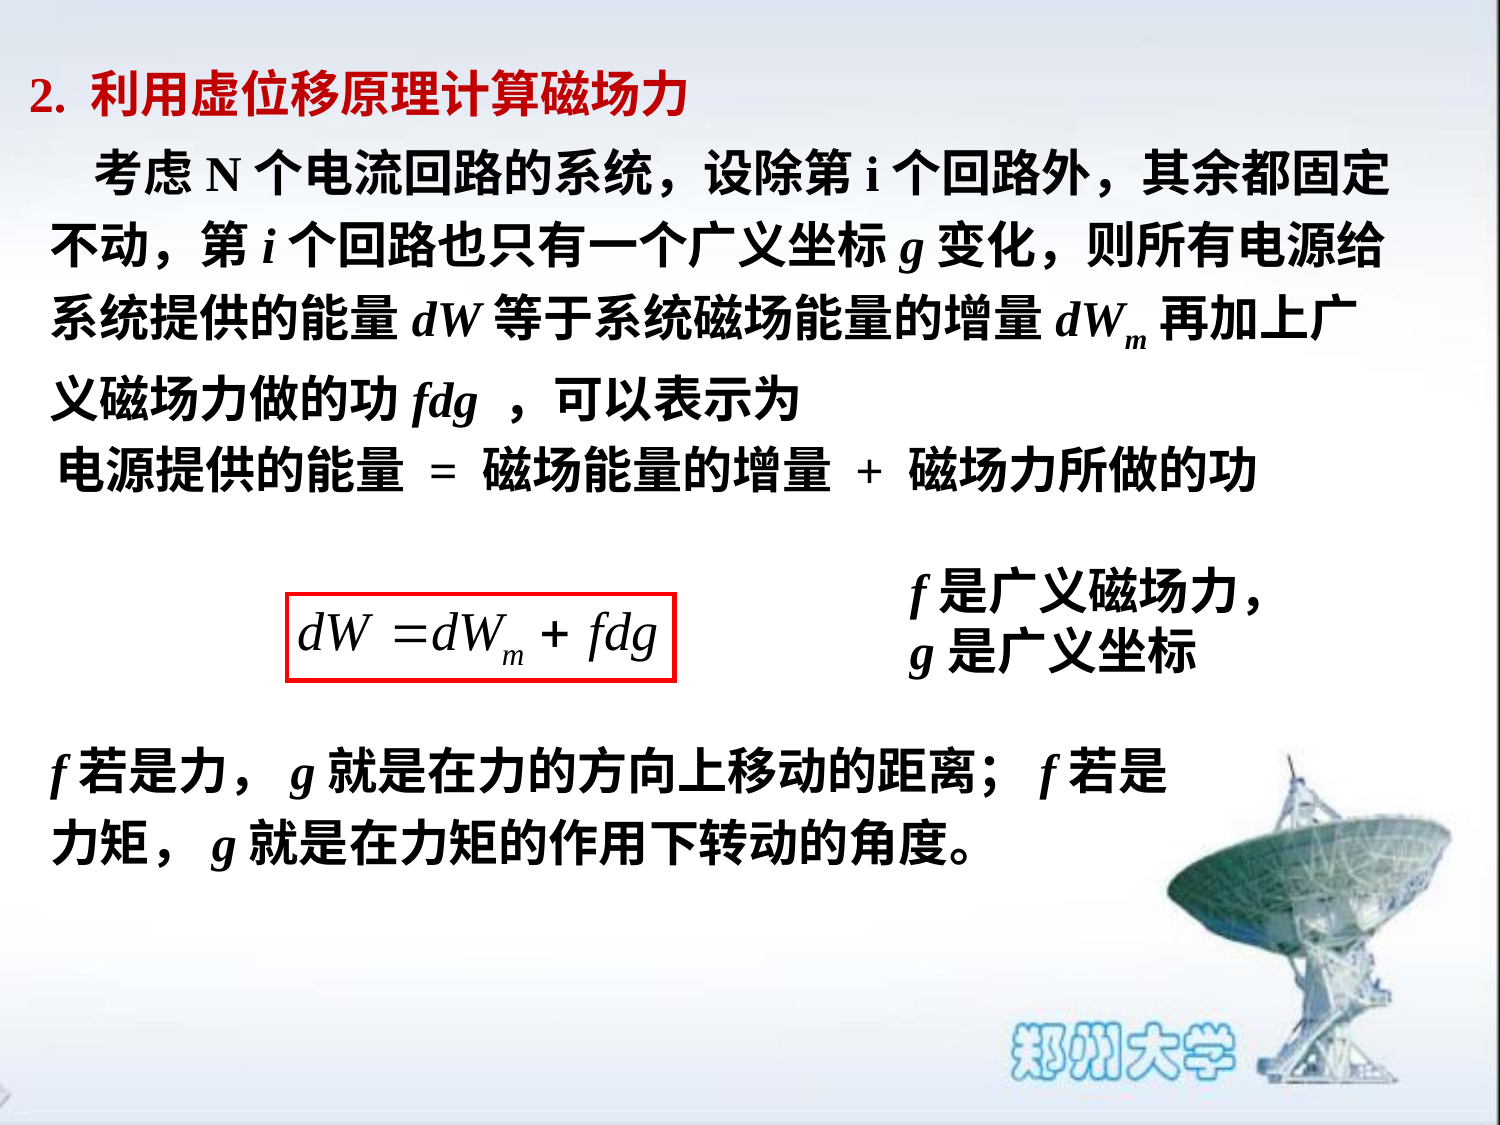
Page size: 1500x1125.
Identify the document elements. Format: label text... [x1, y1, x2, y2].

text_box f若是力，g就是在力的方向上移动的距离；f若是力矩，g就是在力矩的作用下转动的角度。 [35, 720, 1218, 880]
text_box 考虑N个电流回路的系统，设除第i个回路外，其余都固定不动，第i个回路也只有一个广义坐标g变化，则所有电源给系统提供的能量dW等于系统磁场能量的增量dWm再加上广义磁场力做的功fdg ，可以表示为 [35, 130, 1418, 435]
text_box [289, 596, 673, 679]
text_box 电源提供的能量 = 磁场能量的增量 + 磁场力所做的功 [41, 430, 1436, 506]
text_box [267, 545, 373, 620]
picture [0, 0, 1500, 1125]
text_box 2. 利用虚位移原理计算磁场力 [0, 42, 1471, 130]
text_box f是广义磁场力， g是广义坐标 [895, 552, 1368, 688]
